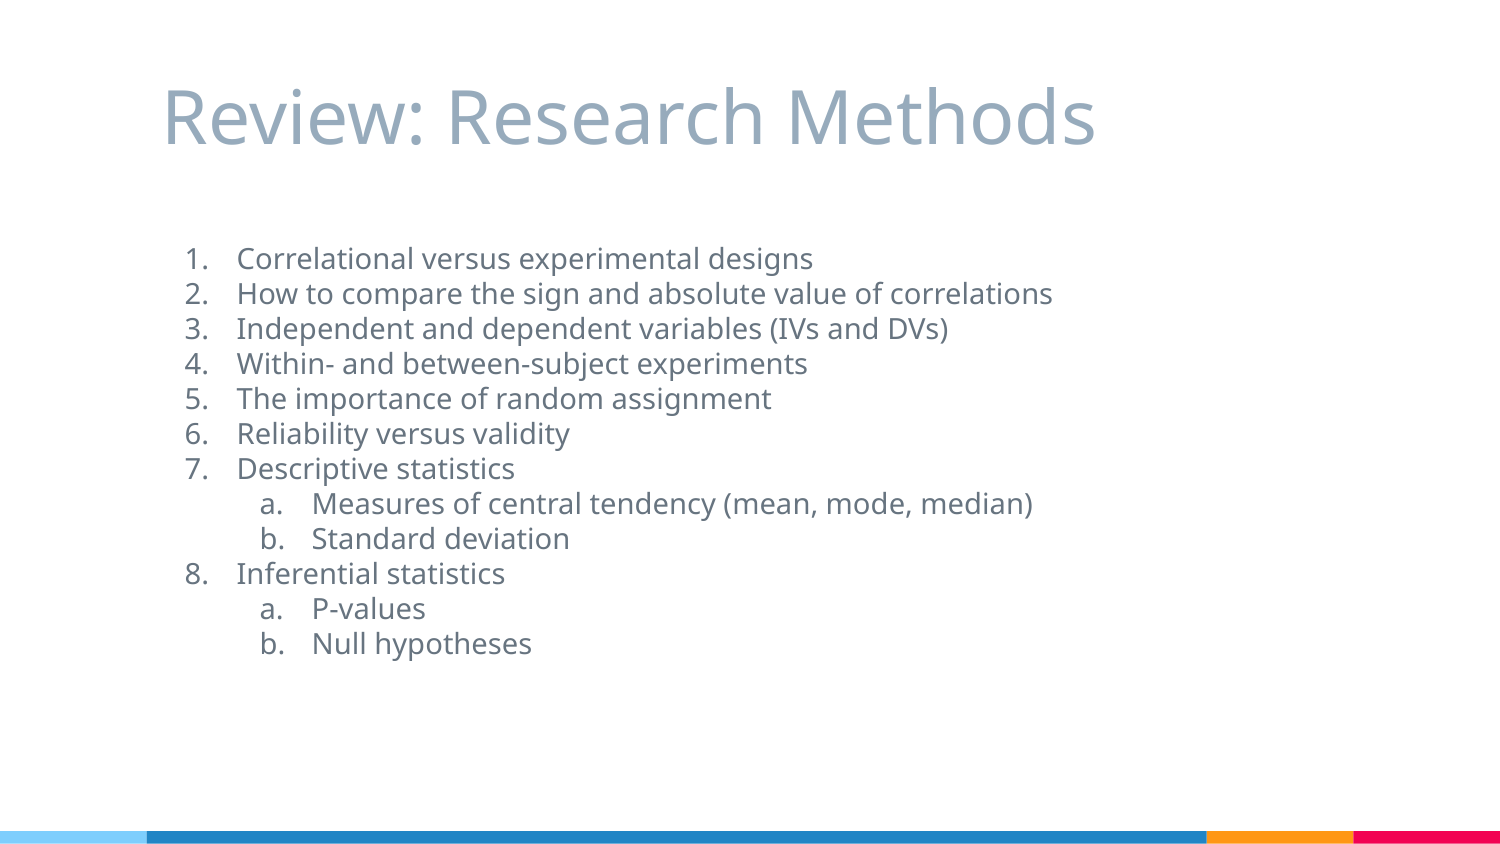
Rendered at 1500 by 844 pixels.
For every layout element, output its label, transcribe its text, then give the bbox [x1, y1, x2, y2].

title Review: Research Methods [146, 33, 1207, 175]
list Correlational versus experimental designs How to compare the sign and absolute value of correlations Independent and dependent variables (IVs and DVs) Within- and between-subject experiments The importance of random assignment Reliability versus validity Descriptive statistics Measures of central tendency (mean, mode, median) Standard deviation Inferential statistics P-values Null hypotheses [146, 225, 1207, 809]
